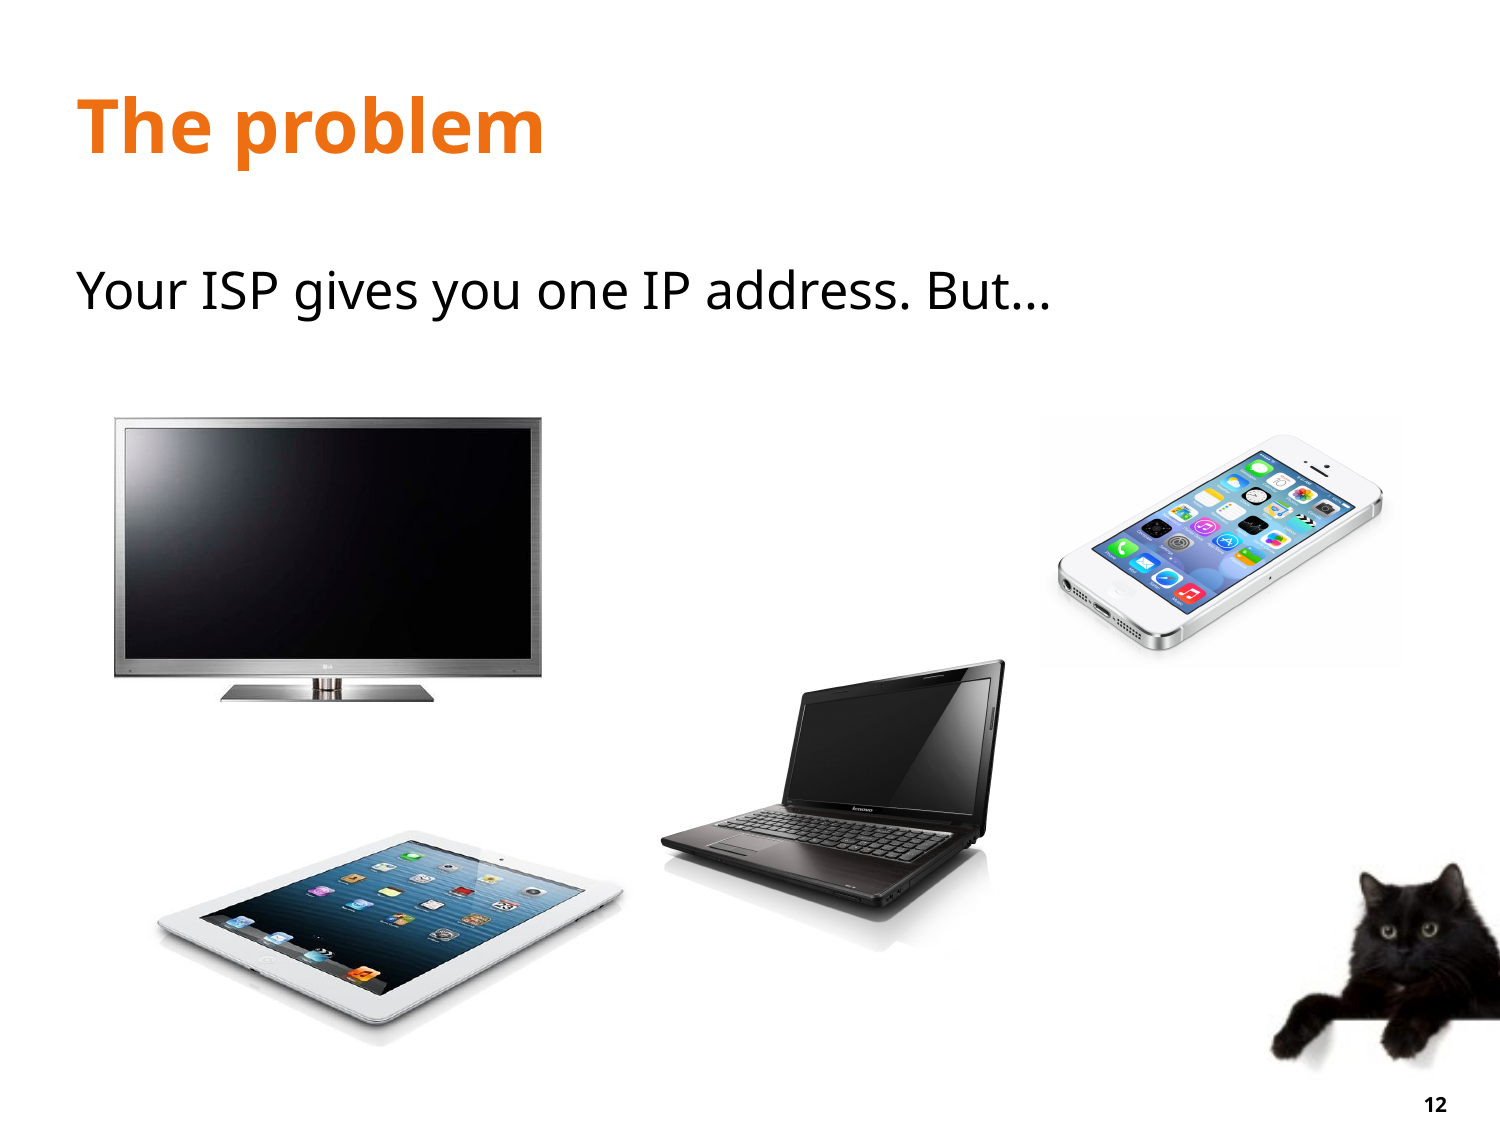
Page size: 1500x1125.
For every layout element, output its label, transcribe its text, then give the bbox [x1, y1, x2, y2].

title The problem [61, 60, 1438, 187]
picture [1039, 416, 1403, 670]
picture [1151, 831, 1500, 1095]
picture [652, 651, 1012, 971]
picture [147, 811, 636, 1063]
list Your ISP gives you one IP address. But... [61, 249, 1438, 1063]
picture [114, 416, 543, 702]
